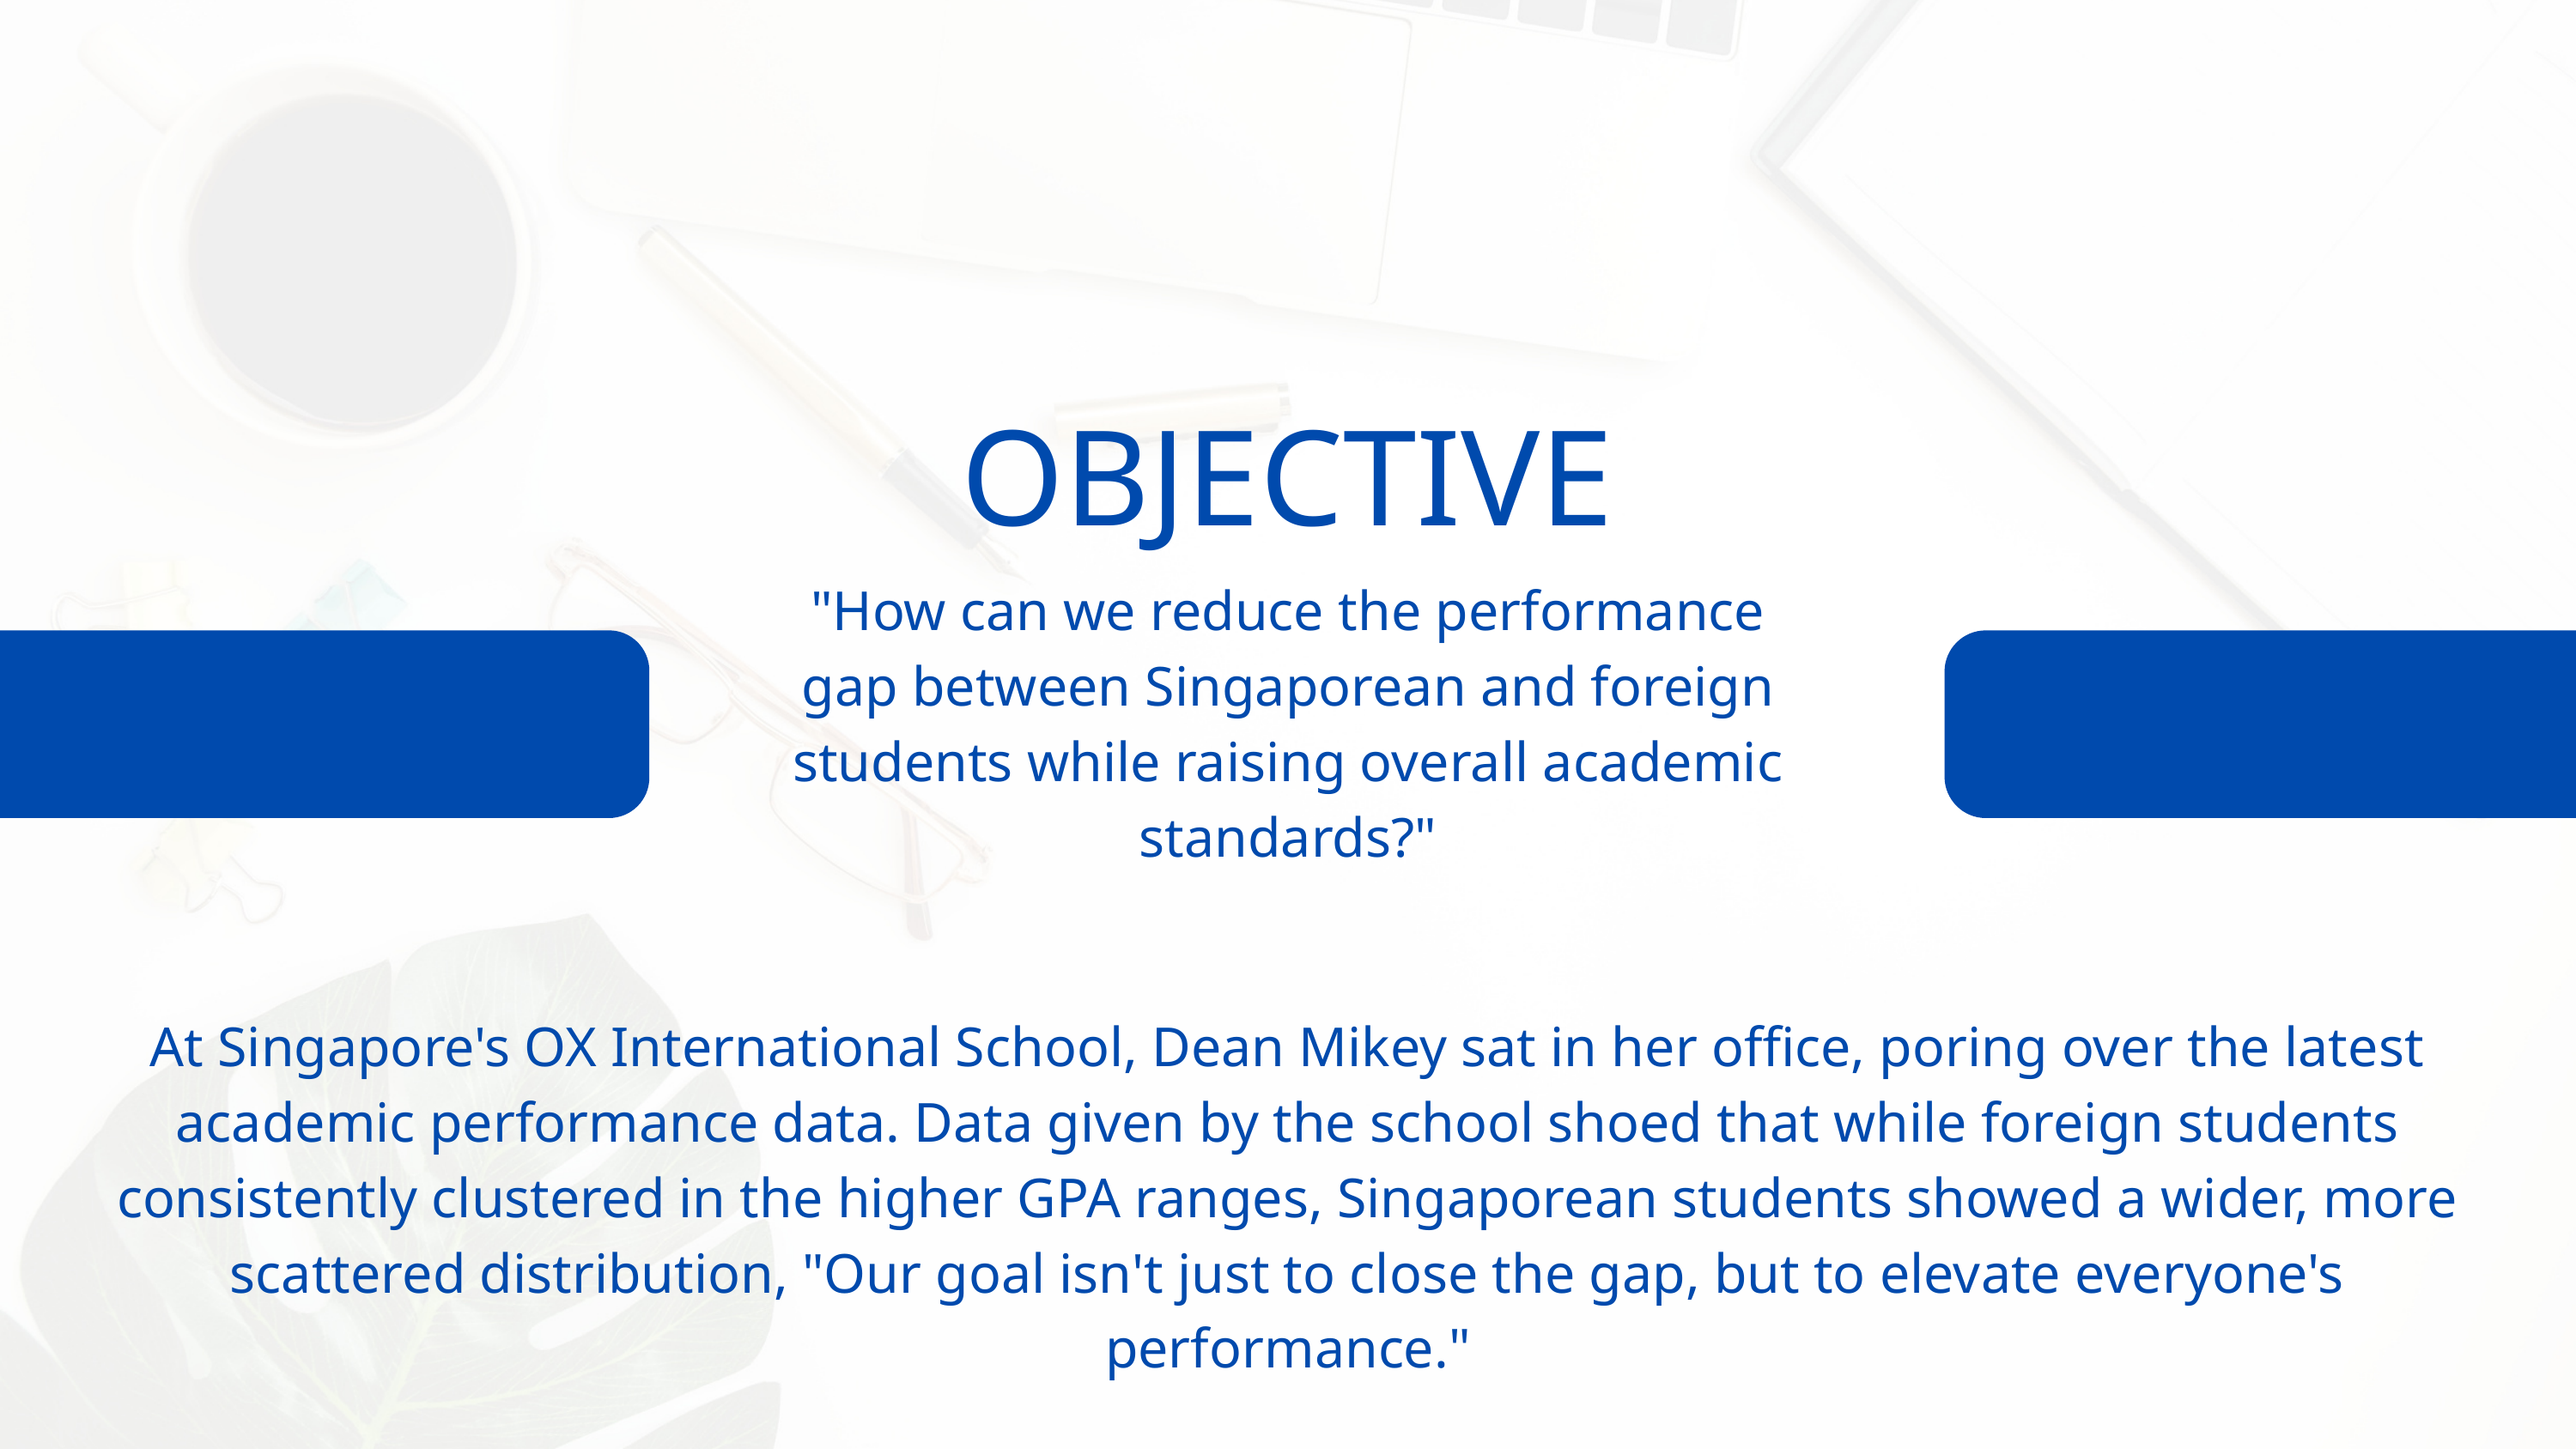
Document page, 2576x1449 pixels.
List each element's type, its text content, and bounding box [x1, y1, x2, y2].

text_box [1944, 630, 2576, 819]
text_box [0, 630, 650, 819]
text_box OBJECTIVE [916, 367, 1660, 553]
text_box [0, 0, 2576, 1449]
text_box At Singapore's OX International School, Dean Mikey sat in her office, poring over the latest academic performance data. Data given by the school shoed that while foreign students consistently clustered in the higher GPA ranges, Singaporean students showed a wider, more scattered distribution, "Our goal isn't just to close the gap, but to elevate everyone's performance." [44, 1002, 2532, 1379]
text_box "How can we reduce the performance gap between Singaporean and foreign students while raising overall academic standards?" [775, 566, 1801, 868]
